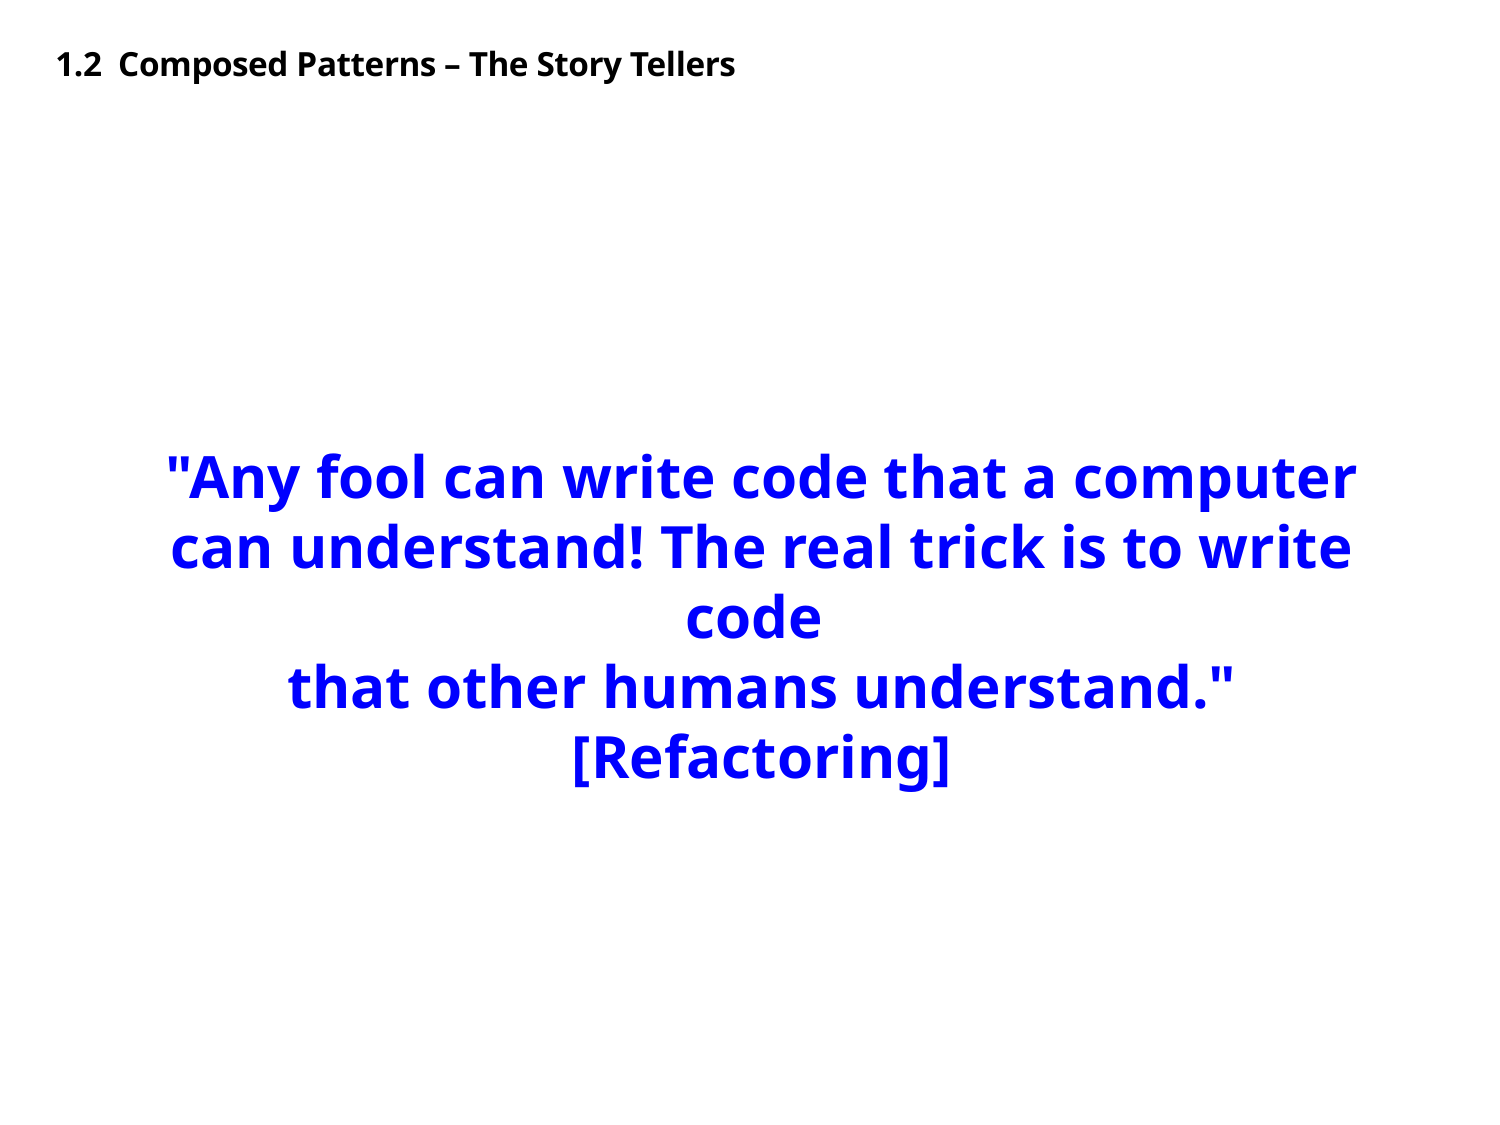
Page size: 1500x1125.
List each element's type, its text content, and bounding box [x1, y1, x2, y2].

text_box 1.2 Composed Patterns – The Story Tellers [40, 27, 1090, 91]
text_box "Any fool can write code that a computer can understand! The real trick is to write code that other humans understand." [Refactoring] [123, 432, 1400, 798]
